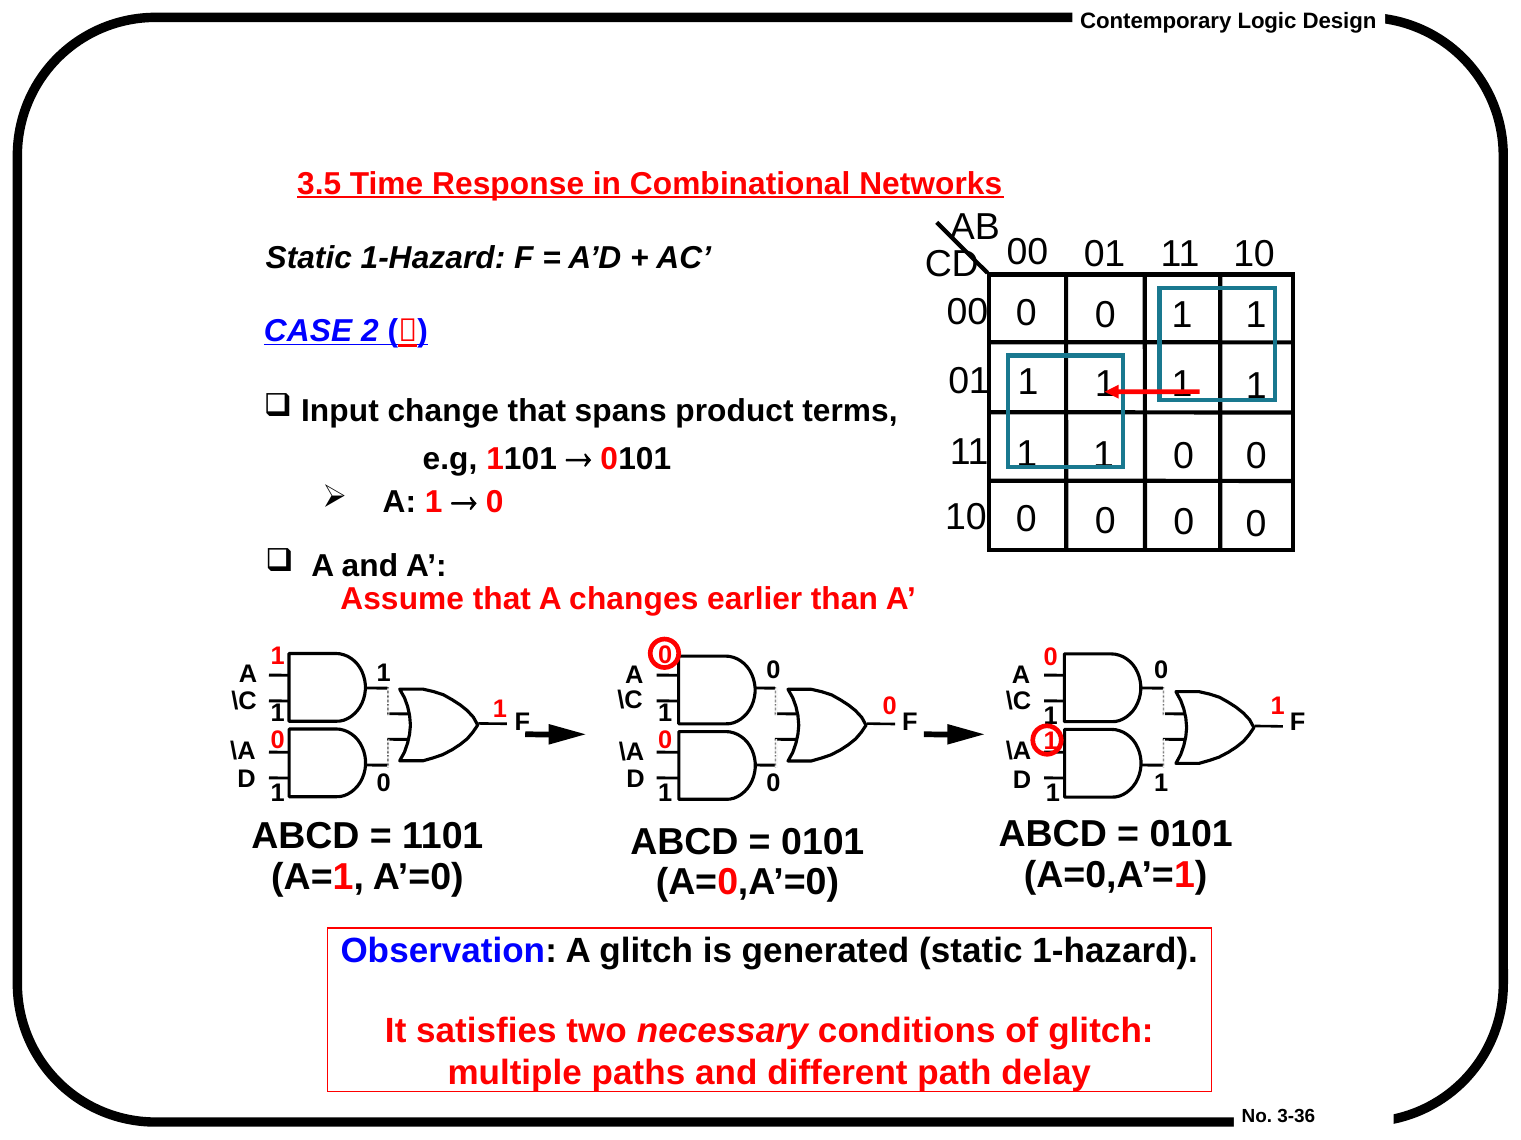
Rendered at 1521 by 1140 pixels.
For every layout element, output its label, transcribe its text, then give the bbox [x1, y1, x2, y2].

text_box 0 [1245, 436, 1274, 477]
text_box [989, 413, 1066, 551]
text_box Observation: A glitch is generated (static 1-hazard). It satisfies two necessary conditions of glitch: multiple paths and different path delay [327, 927, 1212, 1092]
text_box 00 [946, 291, 996, 333]
text_box Static 1-Hazard: F = A’D + AC’ [257, 239, 721, 279]
text_box [989, 274, 1066, 412]
text_box [1067, 274, 1220, 342]
text_box 10 [1233, 233, 1286, 275]
text_box 01 [1083, 233, 1136, 275]
text_box 0 [1094, 501, 1123, 542]
text_box 1 [1171, 400, 1204, 405]
text_box 1 [1093, 434, 1125, 476]
text_box 00 [1006, 232, 1056, 273]
text_box [1067, 413, 1144, 480]
text_box 11 [949, 432, 996, 473]
text_box [1067, 343, 1144, 391]
text_box 0 [1173, 502, 1202, 544]
text_box CD [924, 244, 987, 286]
text_box [1145, 413, 1220, 480]
text_box [1221, 274, 1294, 412]
text_box [1145, 392, 1220, 412]
text_box 01 [948, 361, 998, 402]
text_box [1008, 355, 1124, 467]
text_box 0 [1245, 504, 1274, 545]
text_box CASE 2 () Input change that spans product terms, e.g, 1101  0101 [256, 312, 907, 479]
text_box [1145, 343, 1159, 391]
text_box 1 [1016, 467, 1045, 475]
text_box [1159, 288, 1275, 400]
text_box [229, 638, 1306, 904]
text_box [1221, 413, 1294, 480]
text_box 1 [1245, 400, 1274, 407]
text_box [1067, 481, 1294, 551]
text_box 0 [1015, 499, 1048, 541]
text_box 0 [1173, 436, 1202, 477]
text_box [1104, 385, 1200, 398]
text_box A: 1  0 A and A’: Assume that A changes earlier than A’ [257, 483, 925, 619]
text_box 11 [1160, 233, 1211, 275]
title 3.5 Time Response in Combinational Networks [286, 164, 1020, 206]
text_box 10 [945, 497, 994, 538]
text_box [1124, 392, 1144, 412]
text_box 0 [1015, 293, 1044, 334]
text_box 0 [1094, 295, 1127, 336]
text_box AB [949, 206, 1008, 248]
